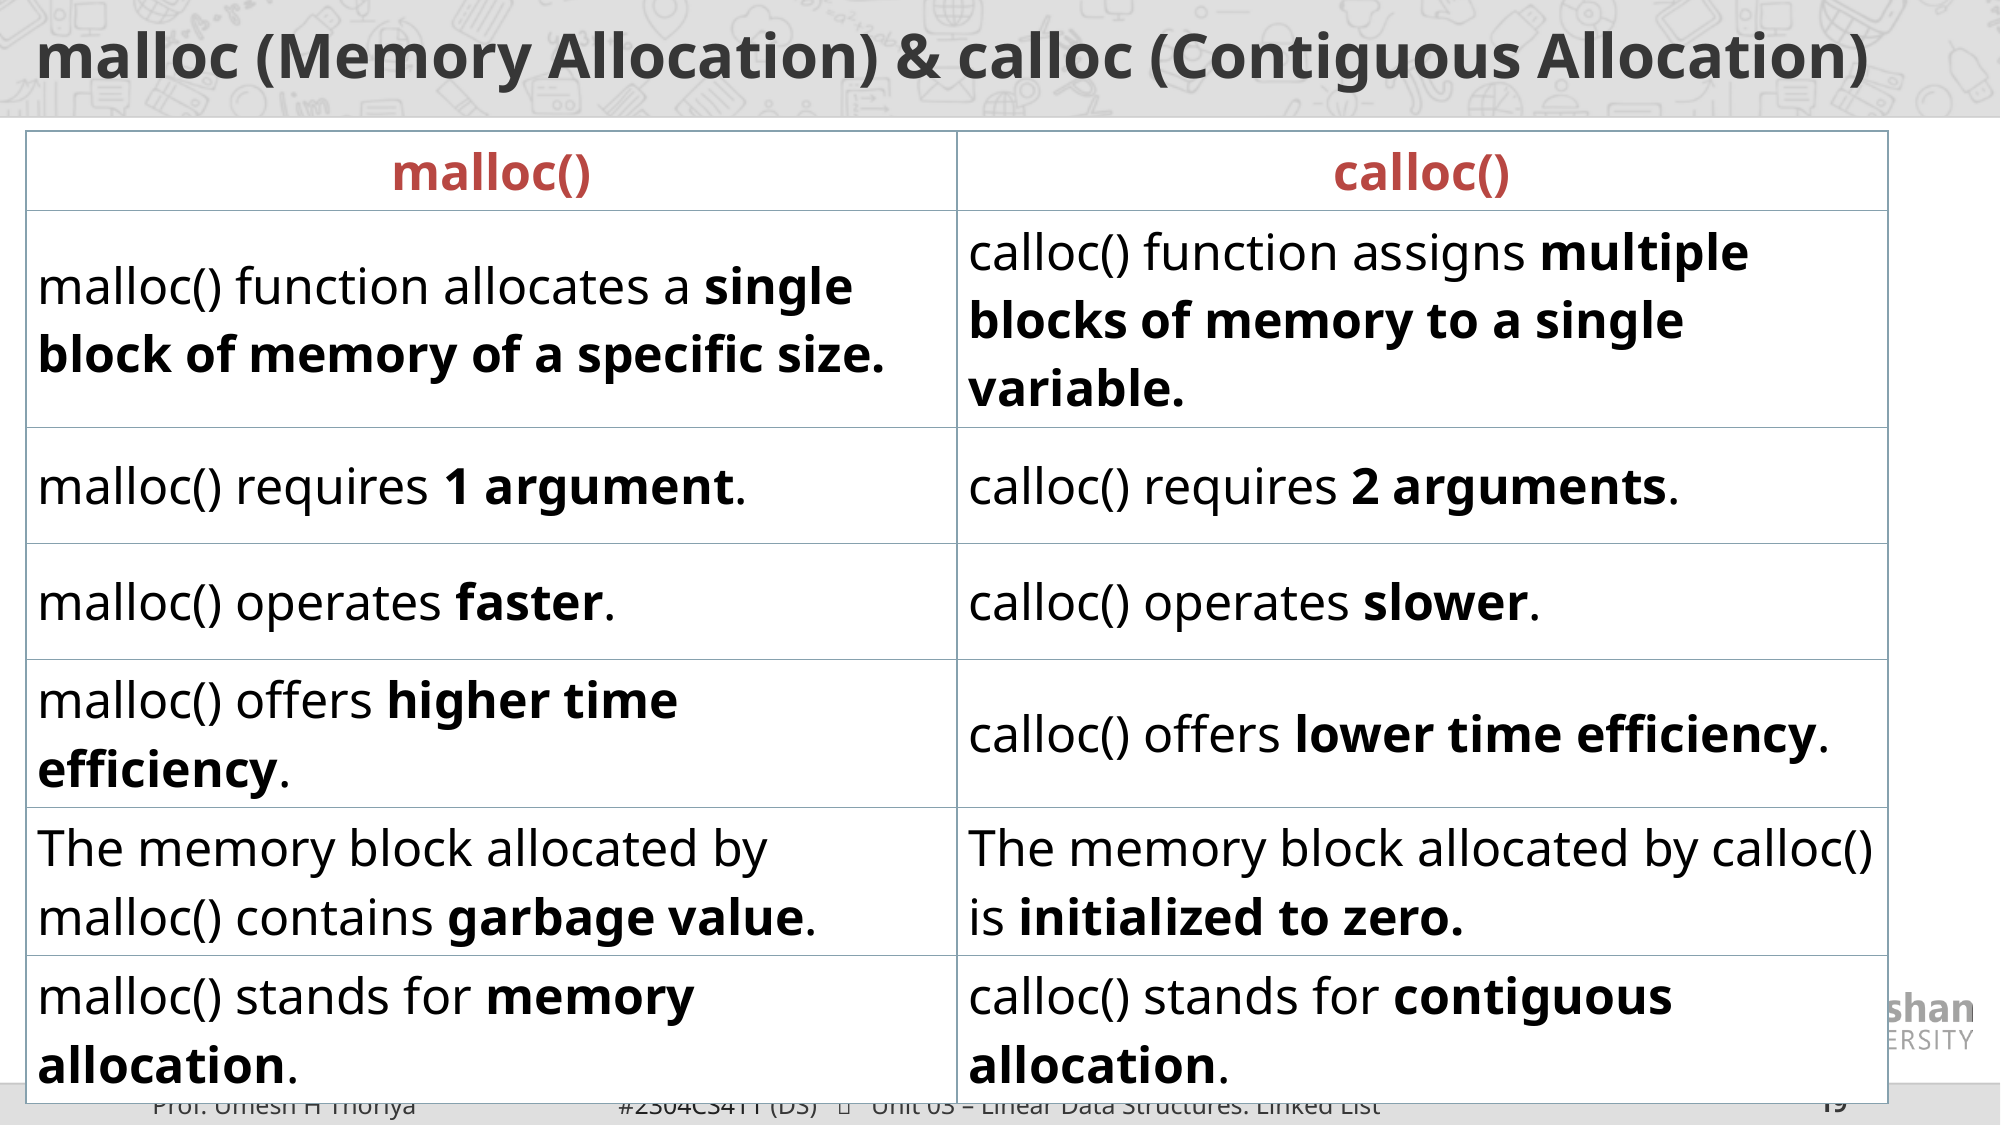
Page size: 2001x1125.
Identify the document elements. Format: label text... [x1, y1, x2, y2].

title malloc (Memory Allocation) & calloc (Contiguous Allocation) [0, 0, 2000, 117]
table_cell calloc() operates slower. [958, 544, 1887, 659]
table_header calloc() [958, 132, 1887, 210]
table_cell malloc() requires 1 argument. [27, 428, 956, 543]
table_cell calloc() stands for contiguous allocation. [958, 956, 1887, 1103]
table_cell malloc() operates faster. [27, 544, 956, 659]
table_cell malloc() stands for memory allocation. [27, 956, 956, 1103]
table_cell malloc() function allocates a single block of memory of a specific size. [27, 211, 956, 427]
table_cell calloc() requires 2 arguments. [958, 428, 1887, 543]
table_header [1889, 992, 1973, 1059]
table_cell The memory block allocated by calloc() is initialized to zero. [958, 808, 1887, 955]
table_cell calloc() offers lower time efficiency. [958, 660, 1887, 807]
table_header malloc() [27, 132, 956, 210]
table_cell The memory block allocated by malloc() contains garbage value. [27, 808, 956, 955]
table_cell malloc() offers higher time efficiency. [27, 660, 956, 807]
table_cell calloc() function assigns multiple blocks of memory to a single variable. [958, 211, 1887, 427]
